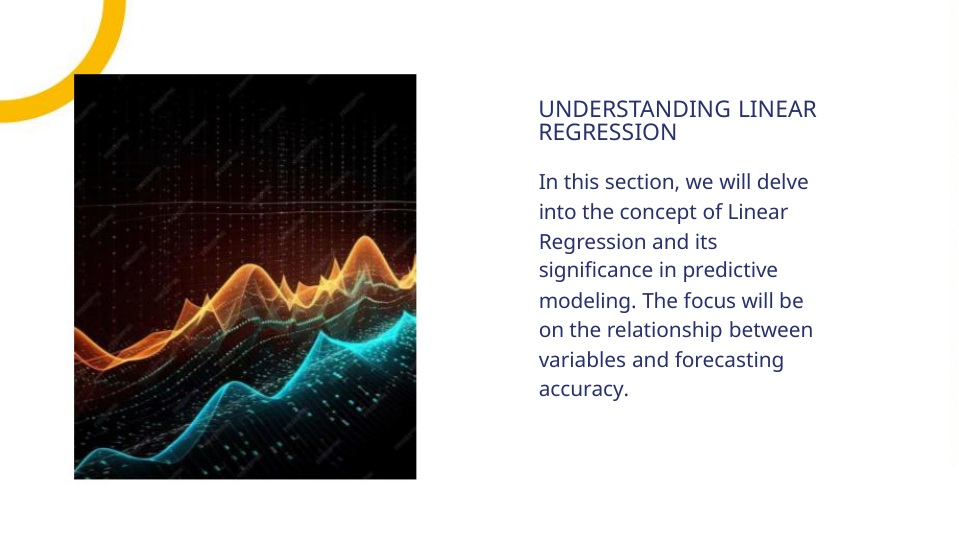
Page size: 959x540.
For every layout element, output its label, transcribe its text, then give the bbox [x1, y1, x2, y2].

text_box UNDERSTANDING LINEAR REGRESSION [538, 93, 875, 145]
text_box In this section, we will delve into the concept of Linear Regression and its signiﬁcance in predictive modeling. The focus will be on the relationship between variables and forecasting accuracy. [538, 168, 872, 401]
text_box [0, 0, 959, 539]
